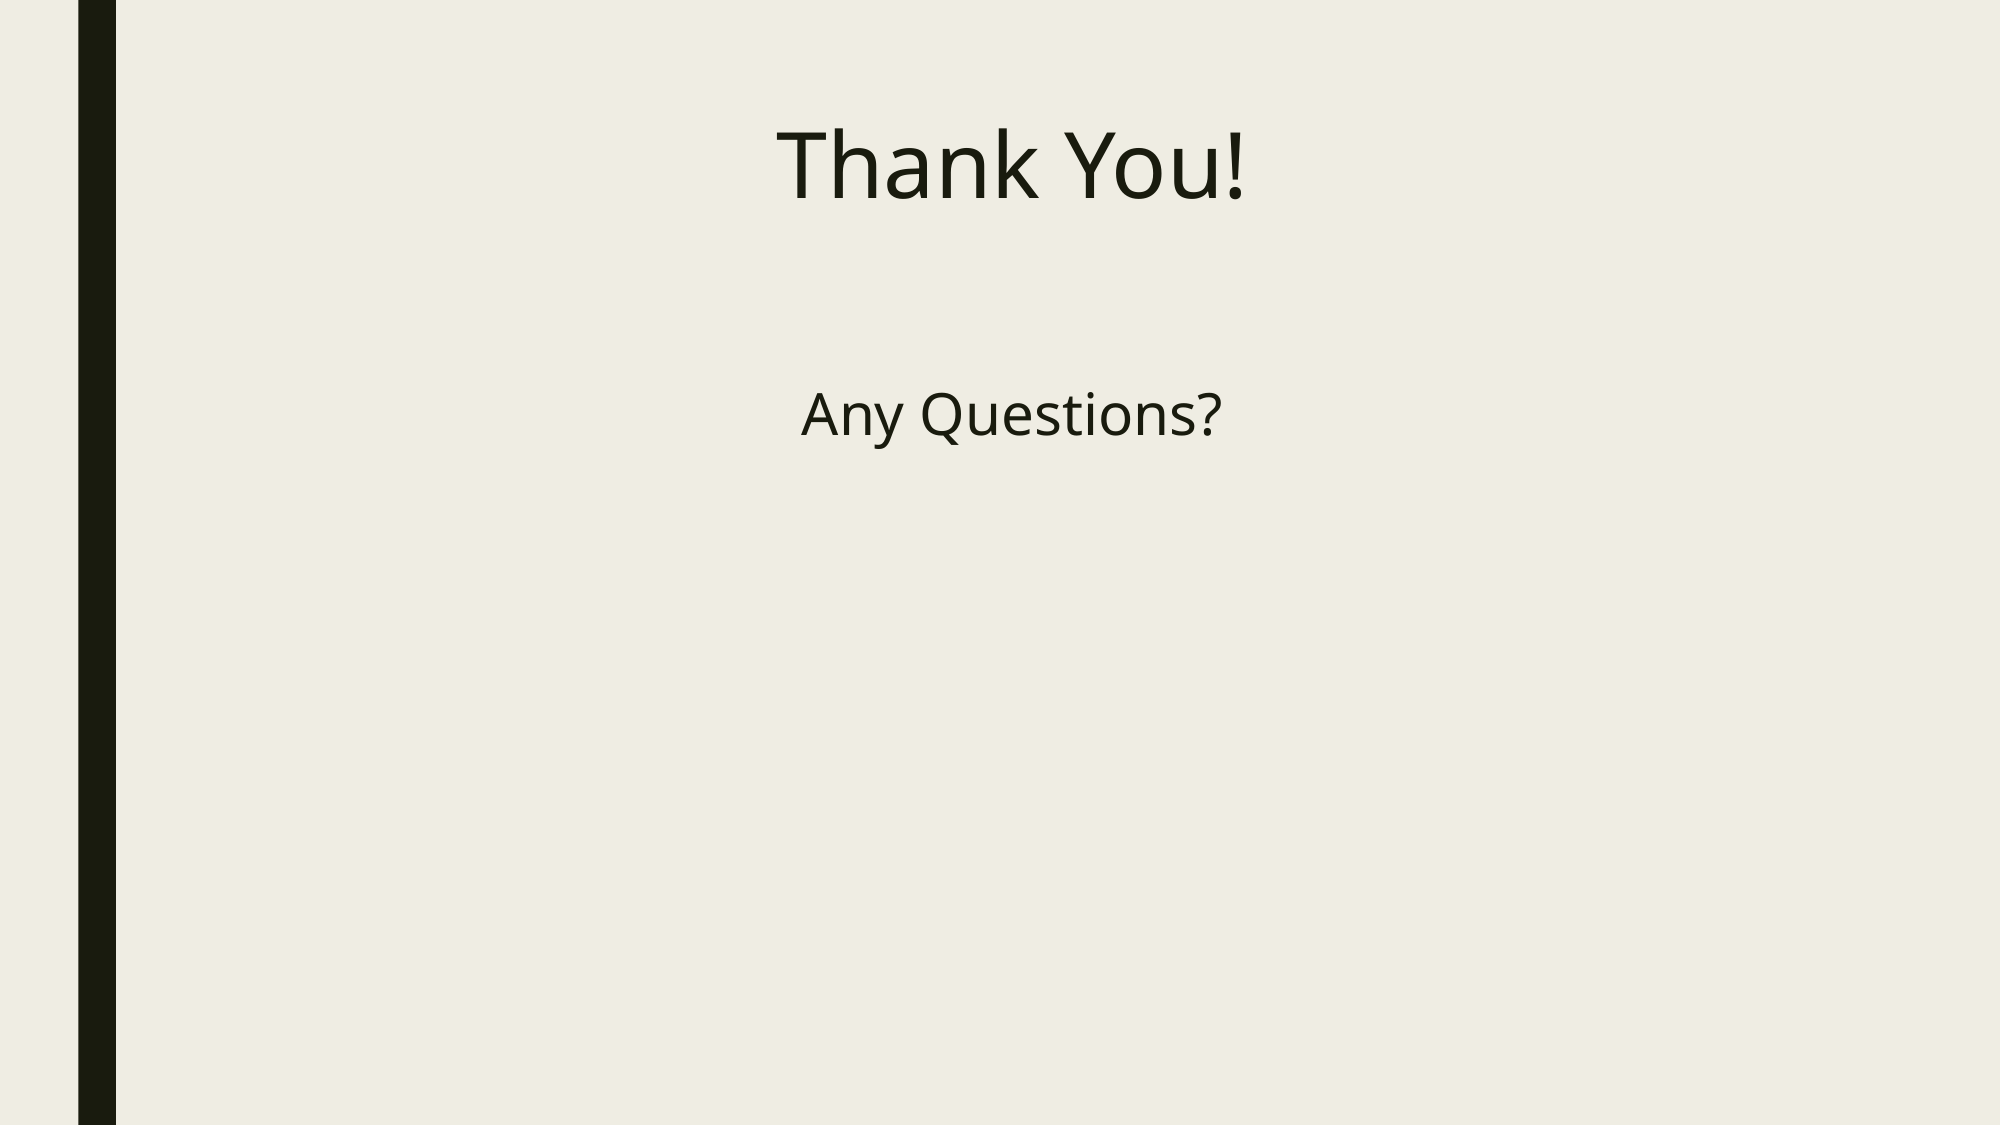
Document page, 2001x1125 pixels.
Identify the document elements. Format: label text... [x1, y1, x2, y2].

title Thank You! [225, 112, 1800, 357]
list Any Questions? [225, 375, 1800, 963]
